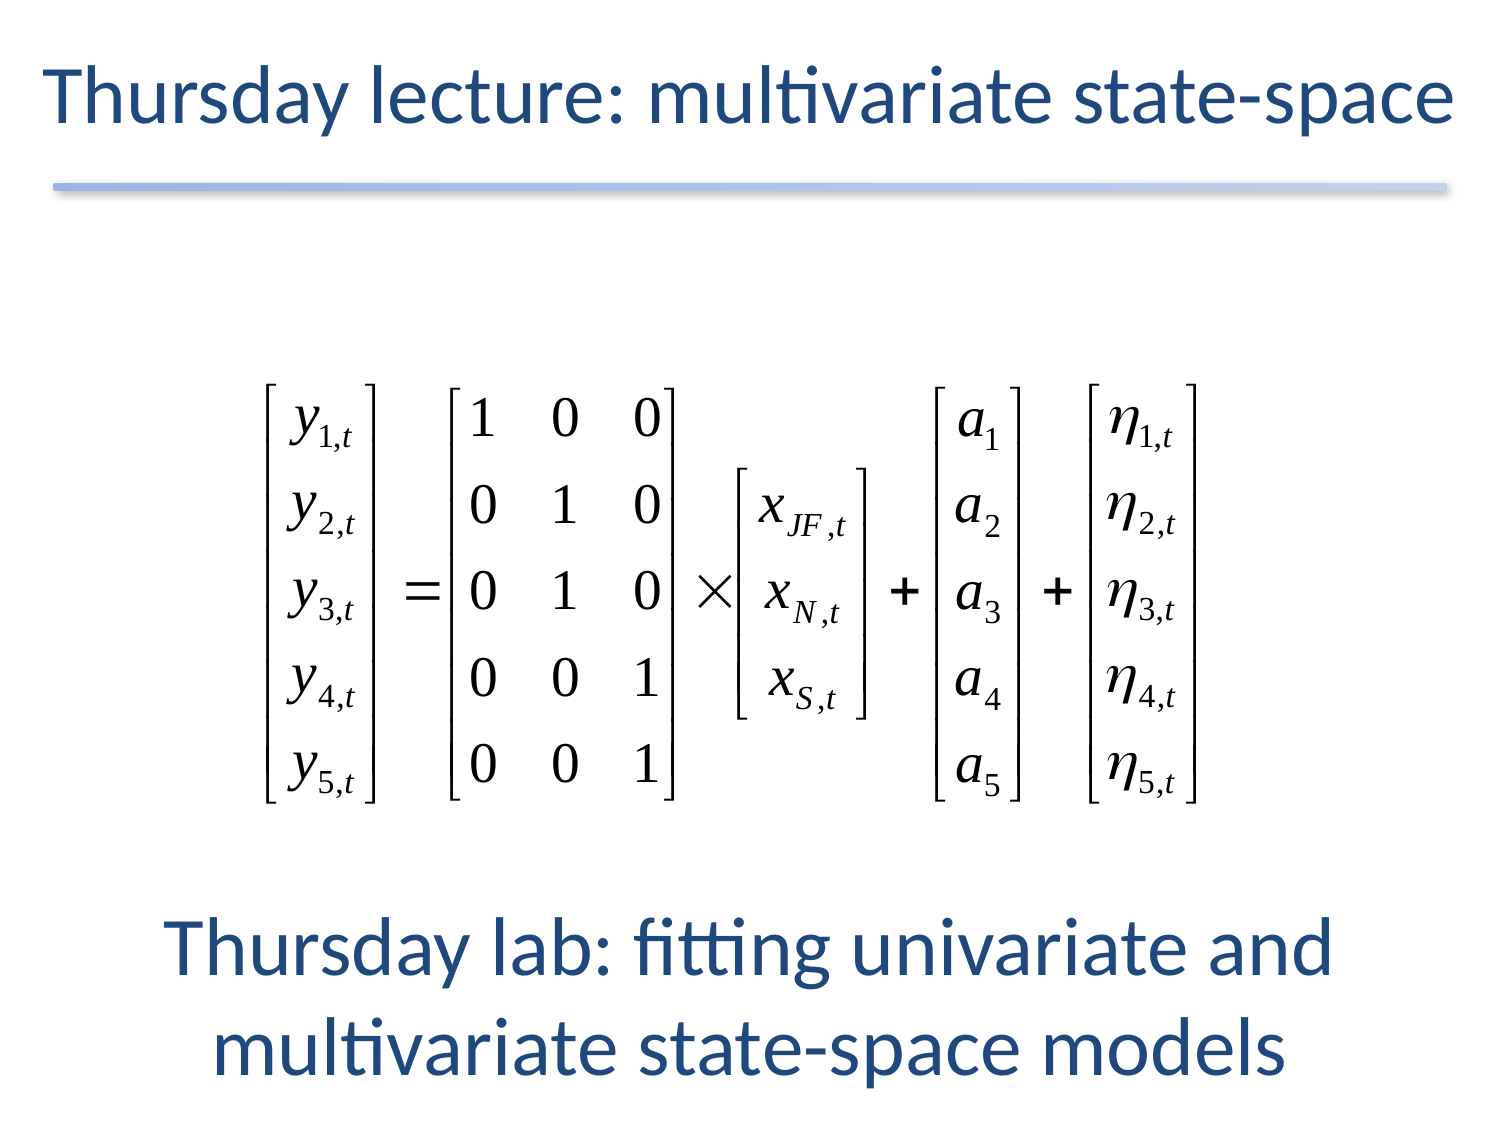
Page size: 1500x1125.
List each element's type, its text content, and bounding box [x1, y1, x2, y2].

title Thursday lecture: multivariate state-space [0, 0, 1500, 184]
text_box Thursday lab: fitting univariate and multivariate state-space models [0, 898, 1500, 1086]
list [252, 373, 1219, 816]
text_box [53, 183, 1447, 191]
